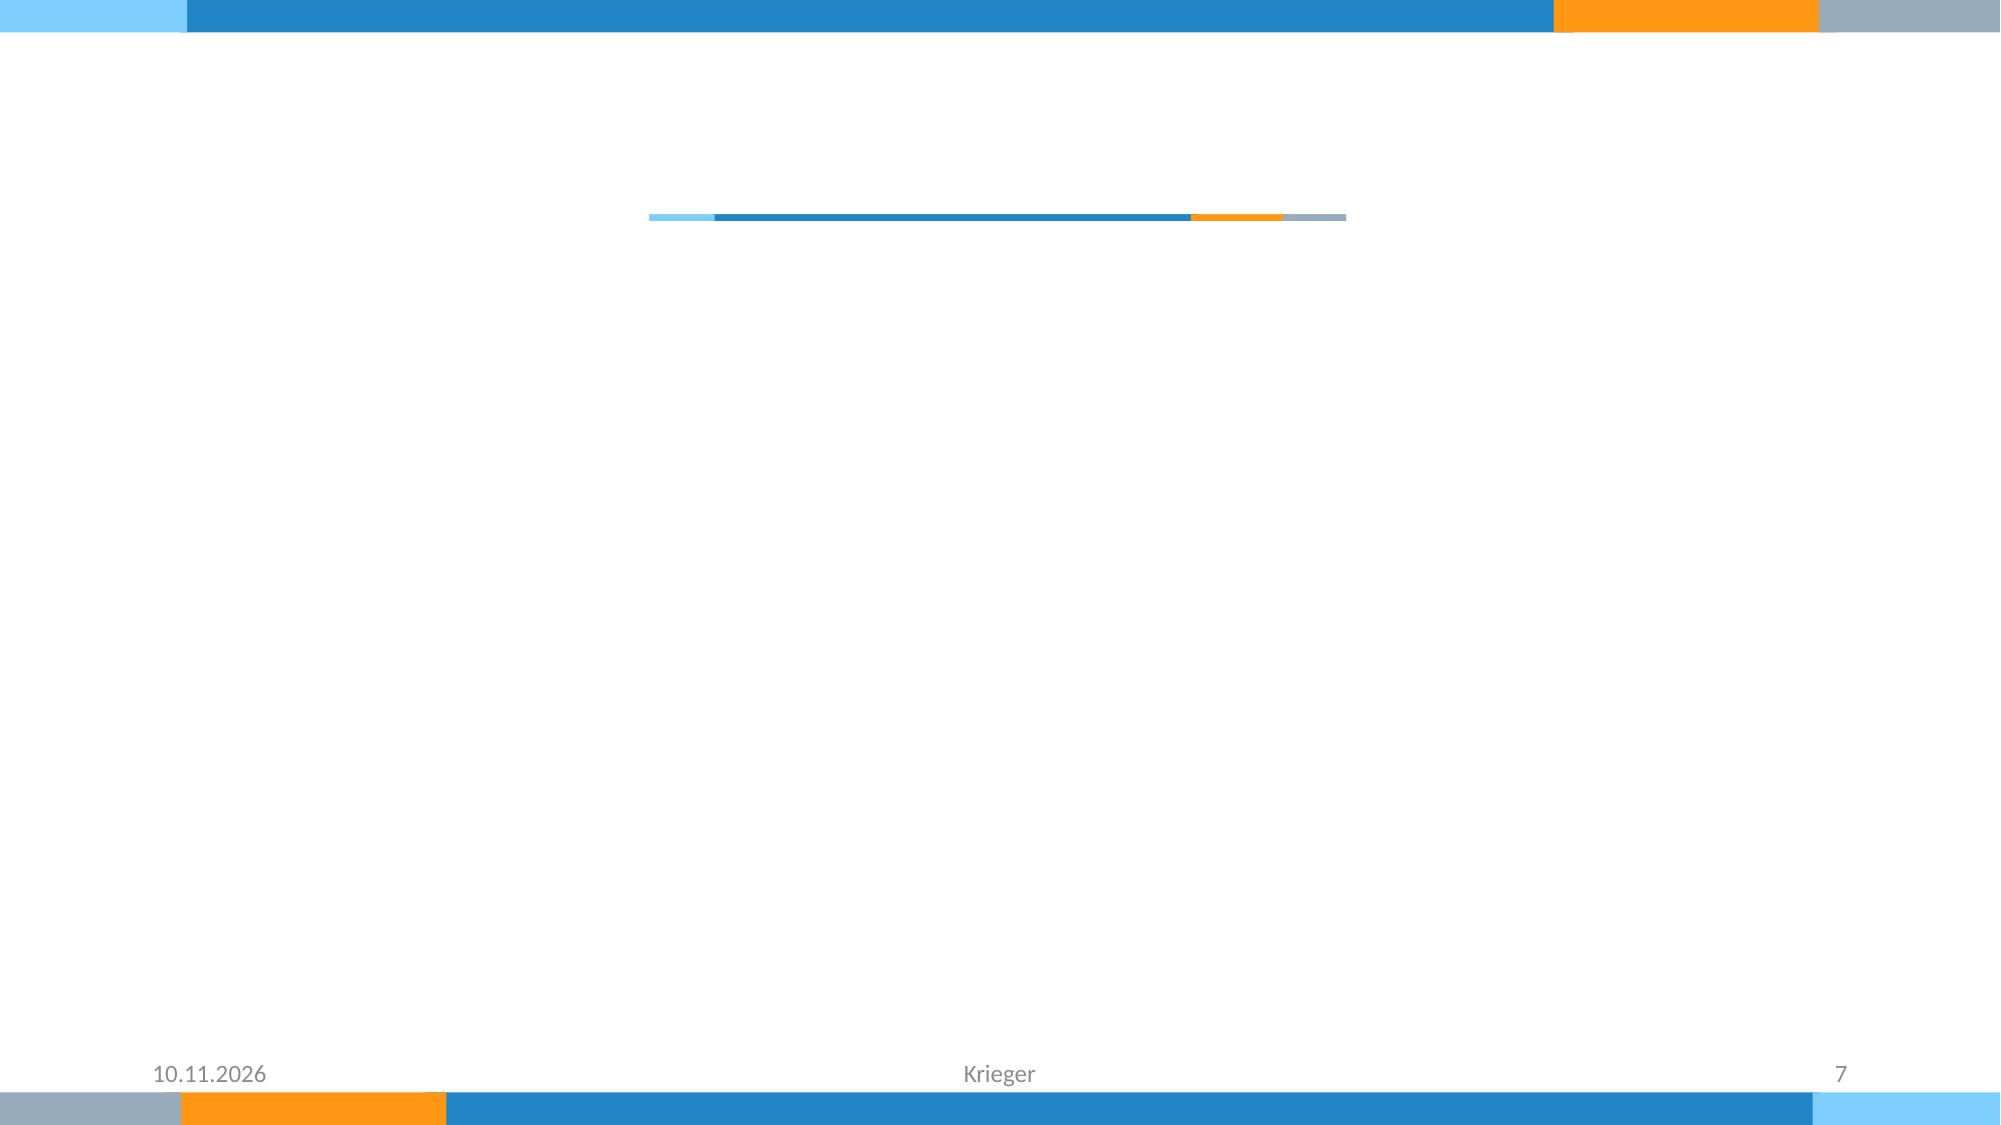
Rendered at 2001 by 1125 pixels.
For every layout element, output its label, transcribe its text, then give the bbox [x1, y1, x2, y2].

footer Krieger [662, 1042, 1338, 1103]
slide_number 7 [1412, 1042, 1863, 1103]
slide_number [137, 1042, 588, 1103]
